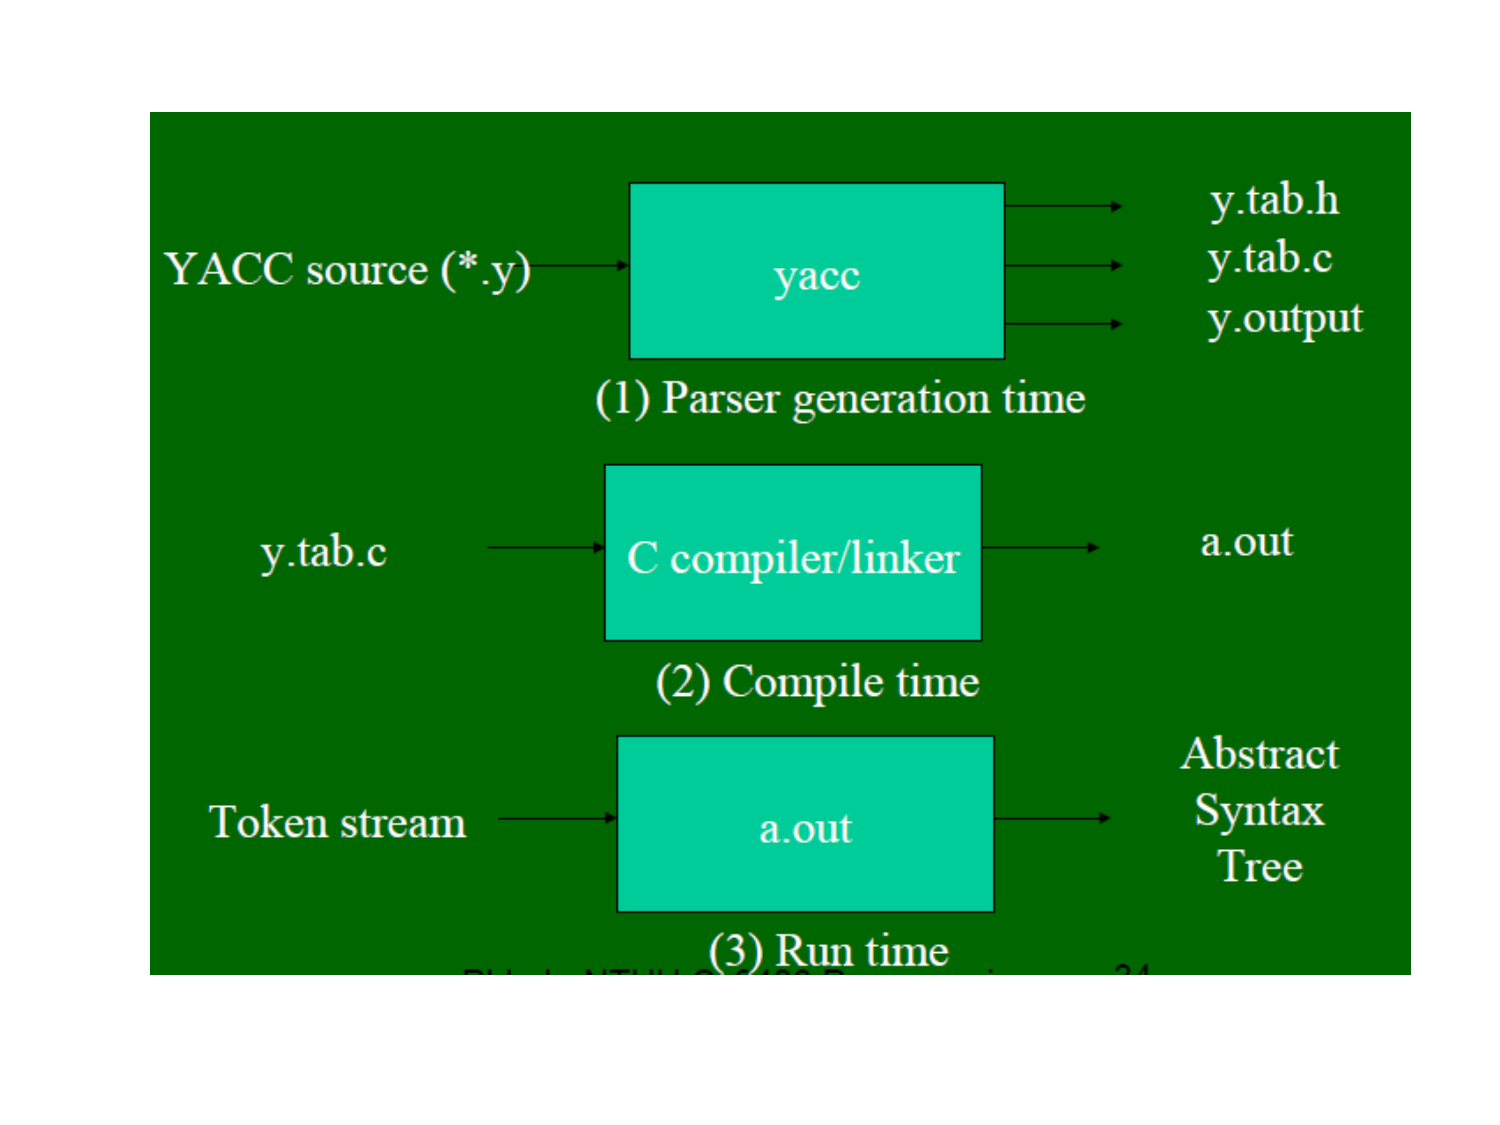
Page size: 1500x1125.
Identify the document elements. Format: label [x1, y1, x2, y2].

picture [149, 112, 1411, 976]
